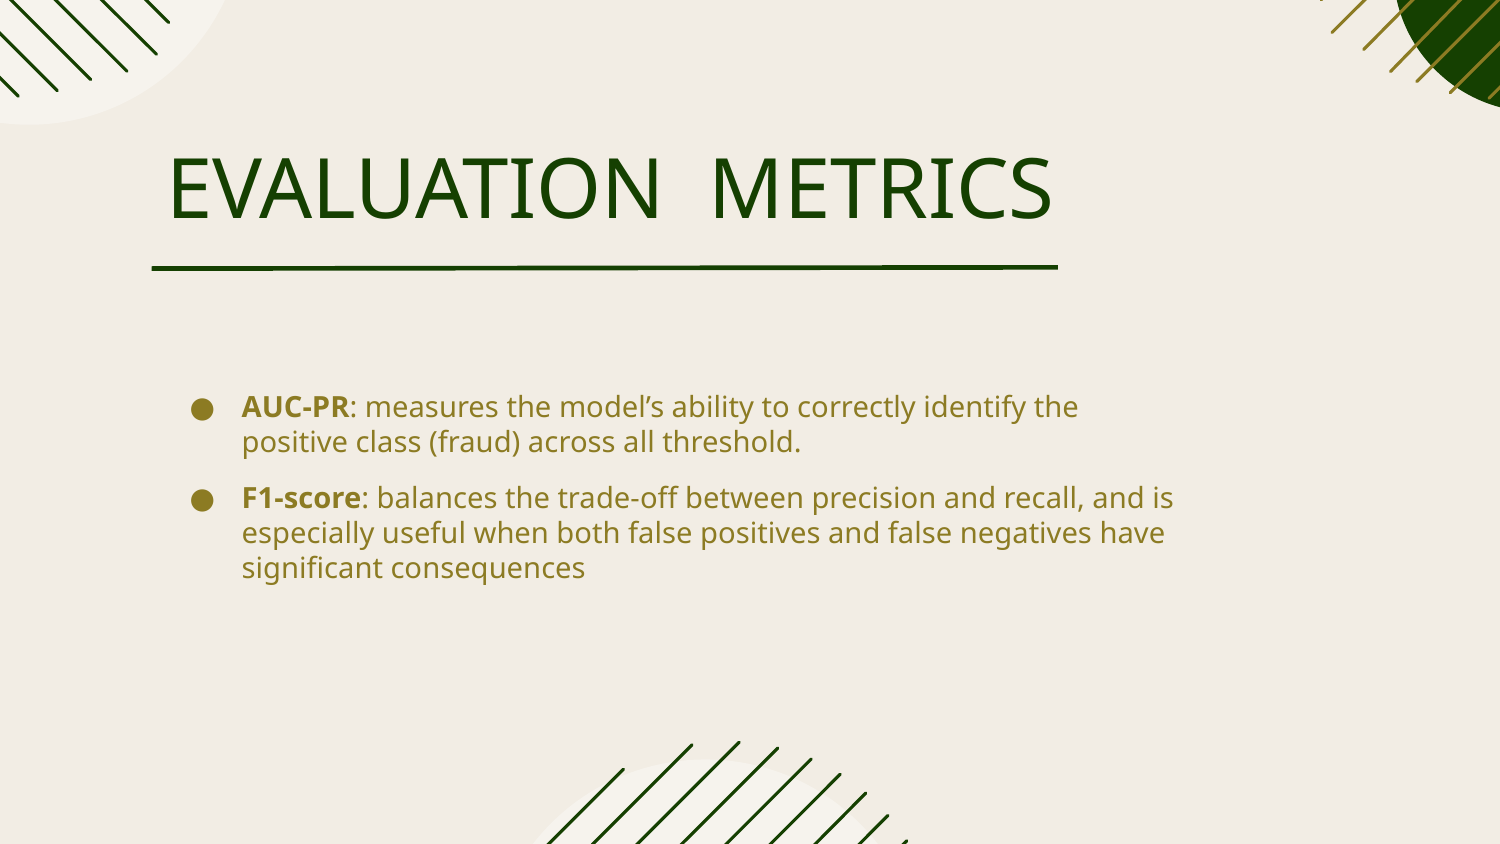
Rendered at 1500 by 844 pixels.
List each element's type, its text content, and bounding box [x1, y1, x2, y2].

title EVALUATION METRICS [151, 120, 1323, 252]
subtitle AUC-PR: measures the model’s ability to correctly identify the positive class (fraud) across all threshold. F1-score: balances the trade-off between precision and recall, and is especially useful when both false positives and false negatives have significant consequences [151, 373, 1201, 606]
